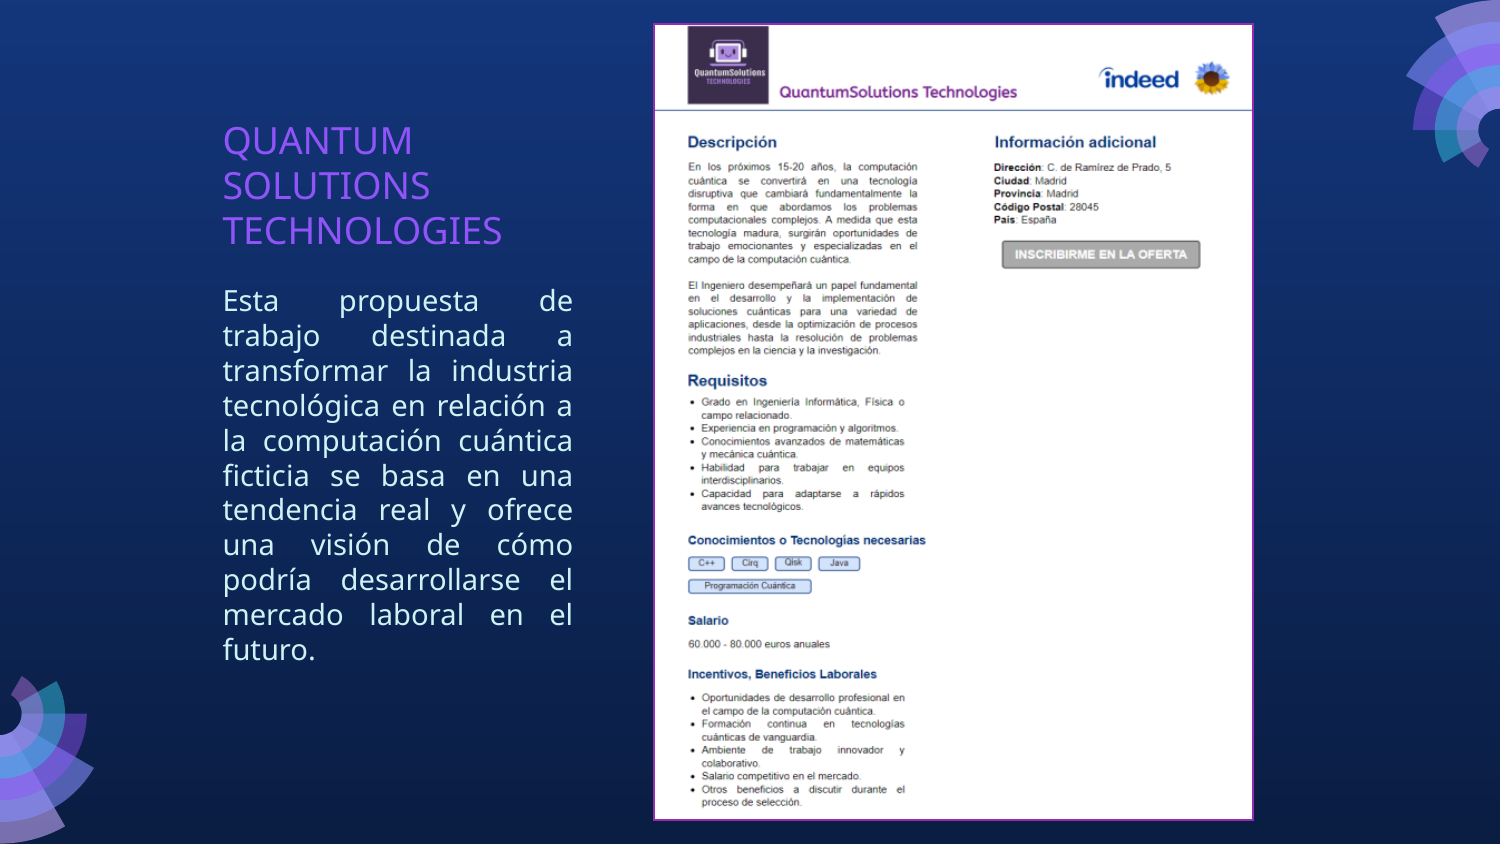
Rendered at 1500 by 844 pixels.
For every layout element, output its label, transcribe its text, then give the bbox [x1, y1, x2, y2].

subtitle Esta propuesta de trabajo destinada a transformar la industria tecnológica en relación a la computación cuántica ficticia se basa en una tendencia real y ofrece una visión de cómo podría desarrollarse el mercado laboral en el futuro. [207, 266, 589, 645]
picture [655, 24, 1253, 819]
subtitle QUANTUM SOLUTIONS TECHNOLOGIES [207, 203, 554, 266]
